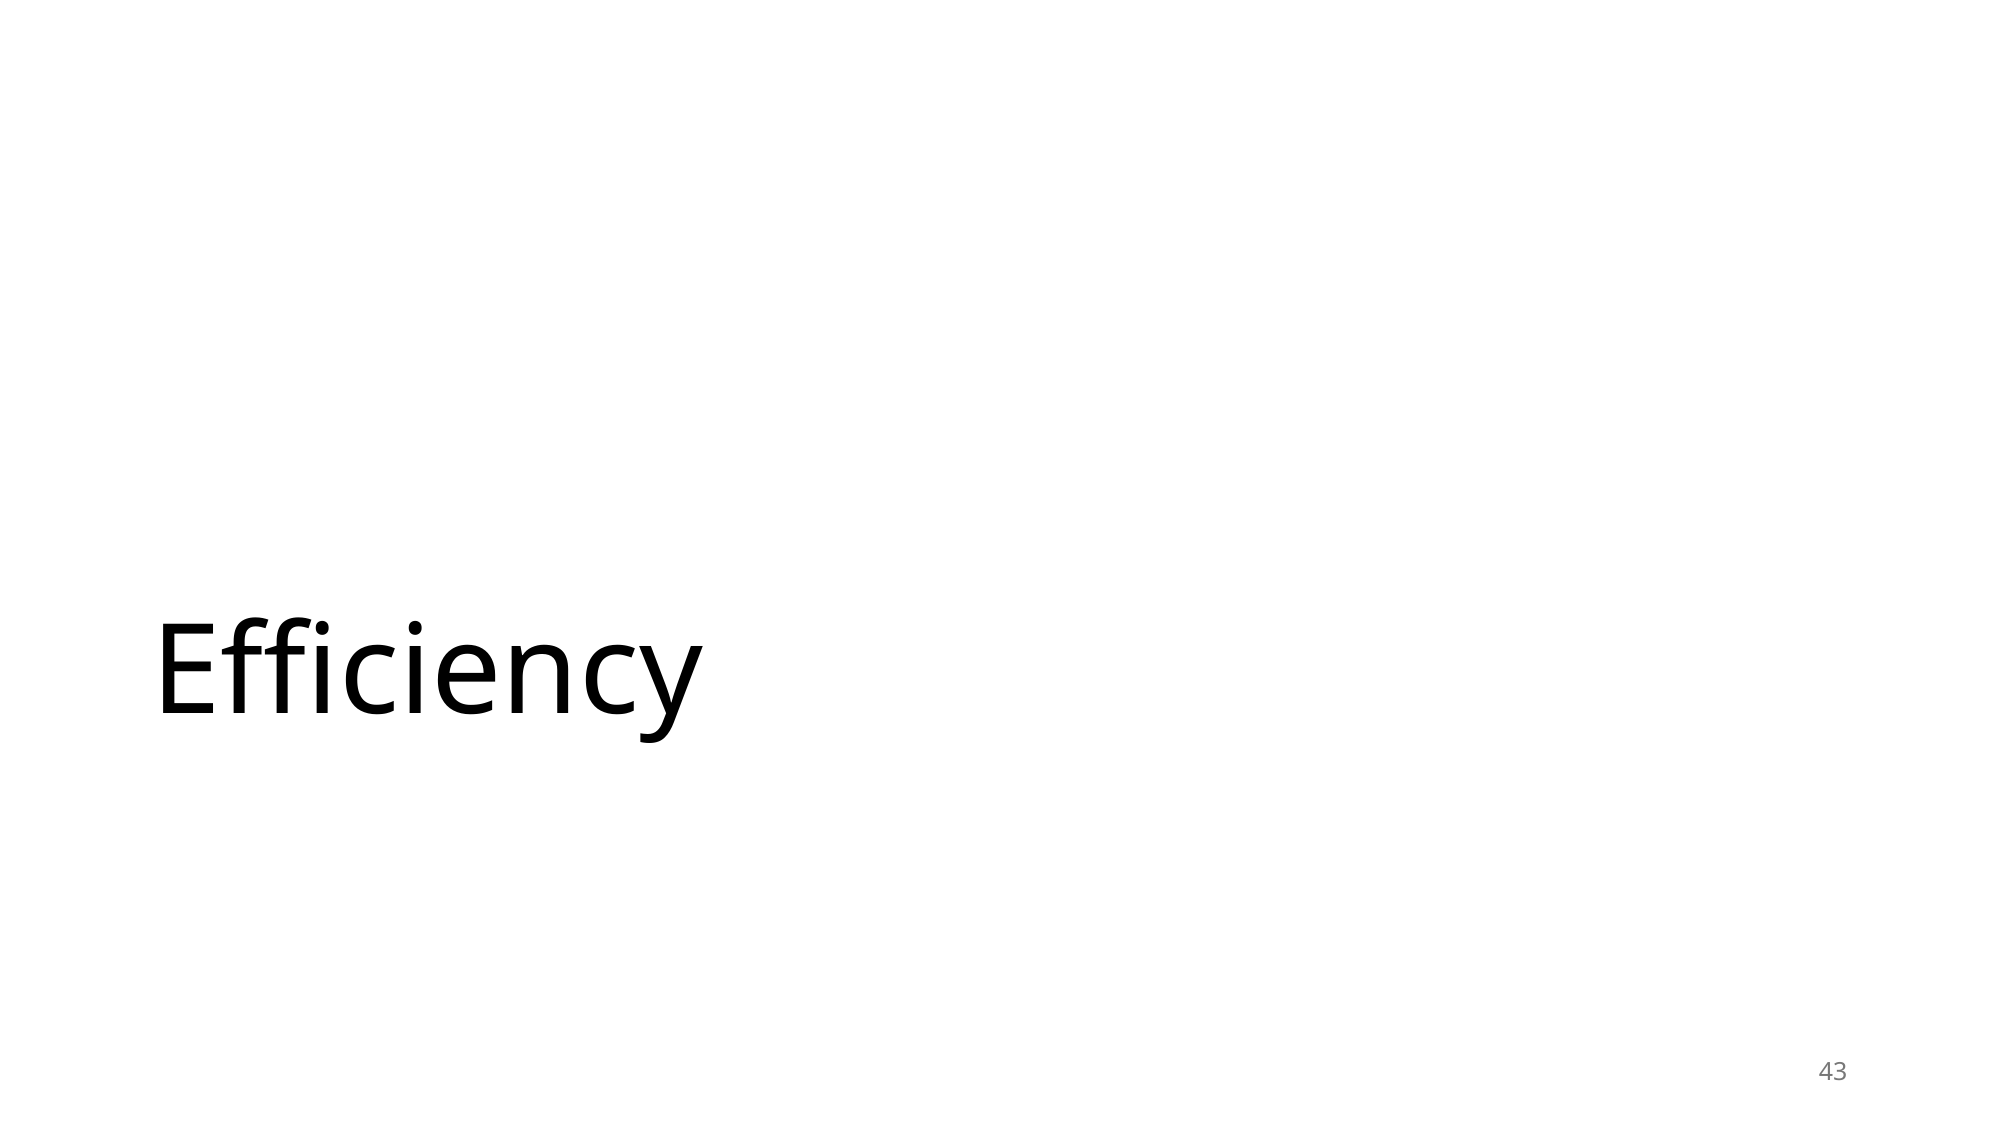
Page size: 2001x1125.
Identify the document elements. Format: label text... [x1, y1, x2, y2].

slide_number 43 [1412, 1042, 1863, 1103]
title Efficiency [136, 280, 1862, 749]
